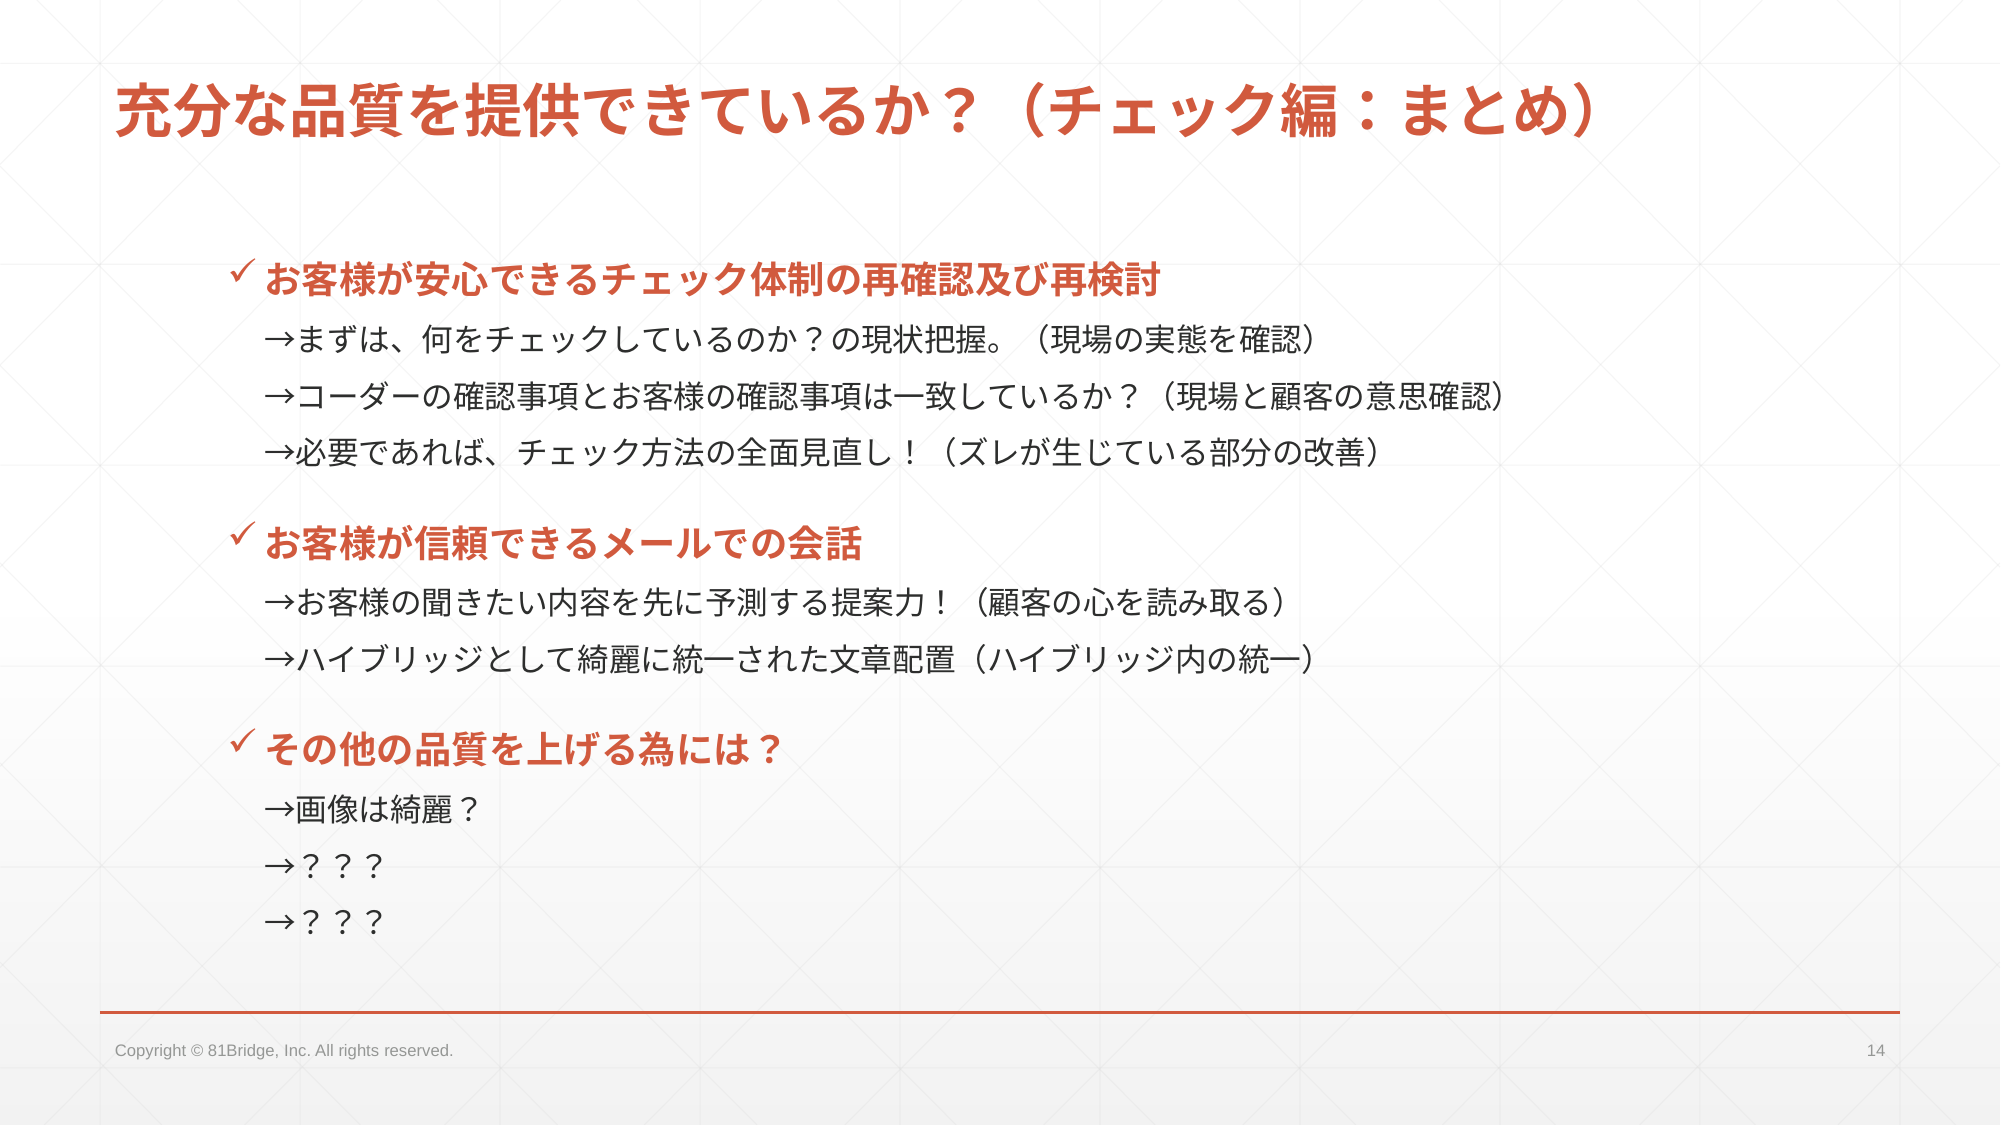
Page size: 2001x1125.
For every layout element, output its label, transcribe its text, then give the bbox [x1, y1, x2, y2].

footer Copyright © 81Bridge, Inc. All rights reserved. [99, 1031, 1106, 1069]
slide_number 14 [1749, 1031, 1901, 1069]
list お客様が安心できるチェック体制の再確認及び再検討 →まずは、何をチェックしているのか？の現状把握。（現場の実態を確認） →コーダーの確認事項とお客様の確認事項は一致しているか？（現場と顧客の意思確認） →必要であれば、チェック方法の全面見直し！（ズレが生じている部分の改善） お客様が信頼できるメールでの会話 →お客様の聞きたい内容を先に予測する提案力！（顧客の心を読み取る） →ハイブリッジとして綺麗に統一された文章配置（ハイブリッジ内の統一） その他の品質を上げる為には？ →画像は綺麗？ →？？？ →？？？ [212, 226, 1788, 950]
title 充分な品質を提供できているか？（チェック編：まとめ） [99, 62, 1901, 153]
